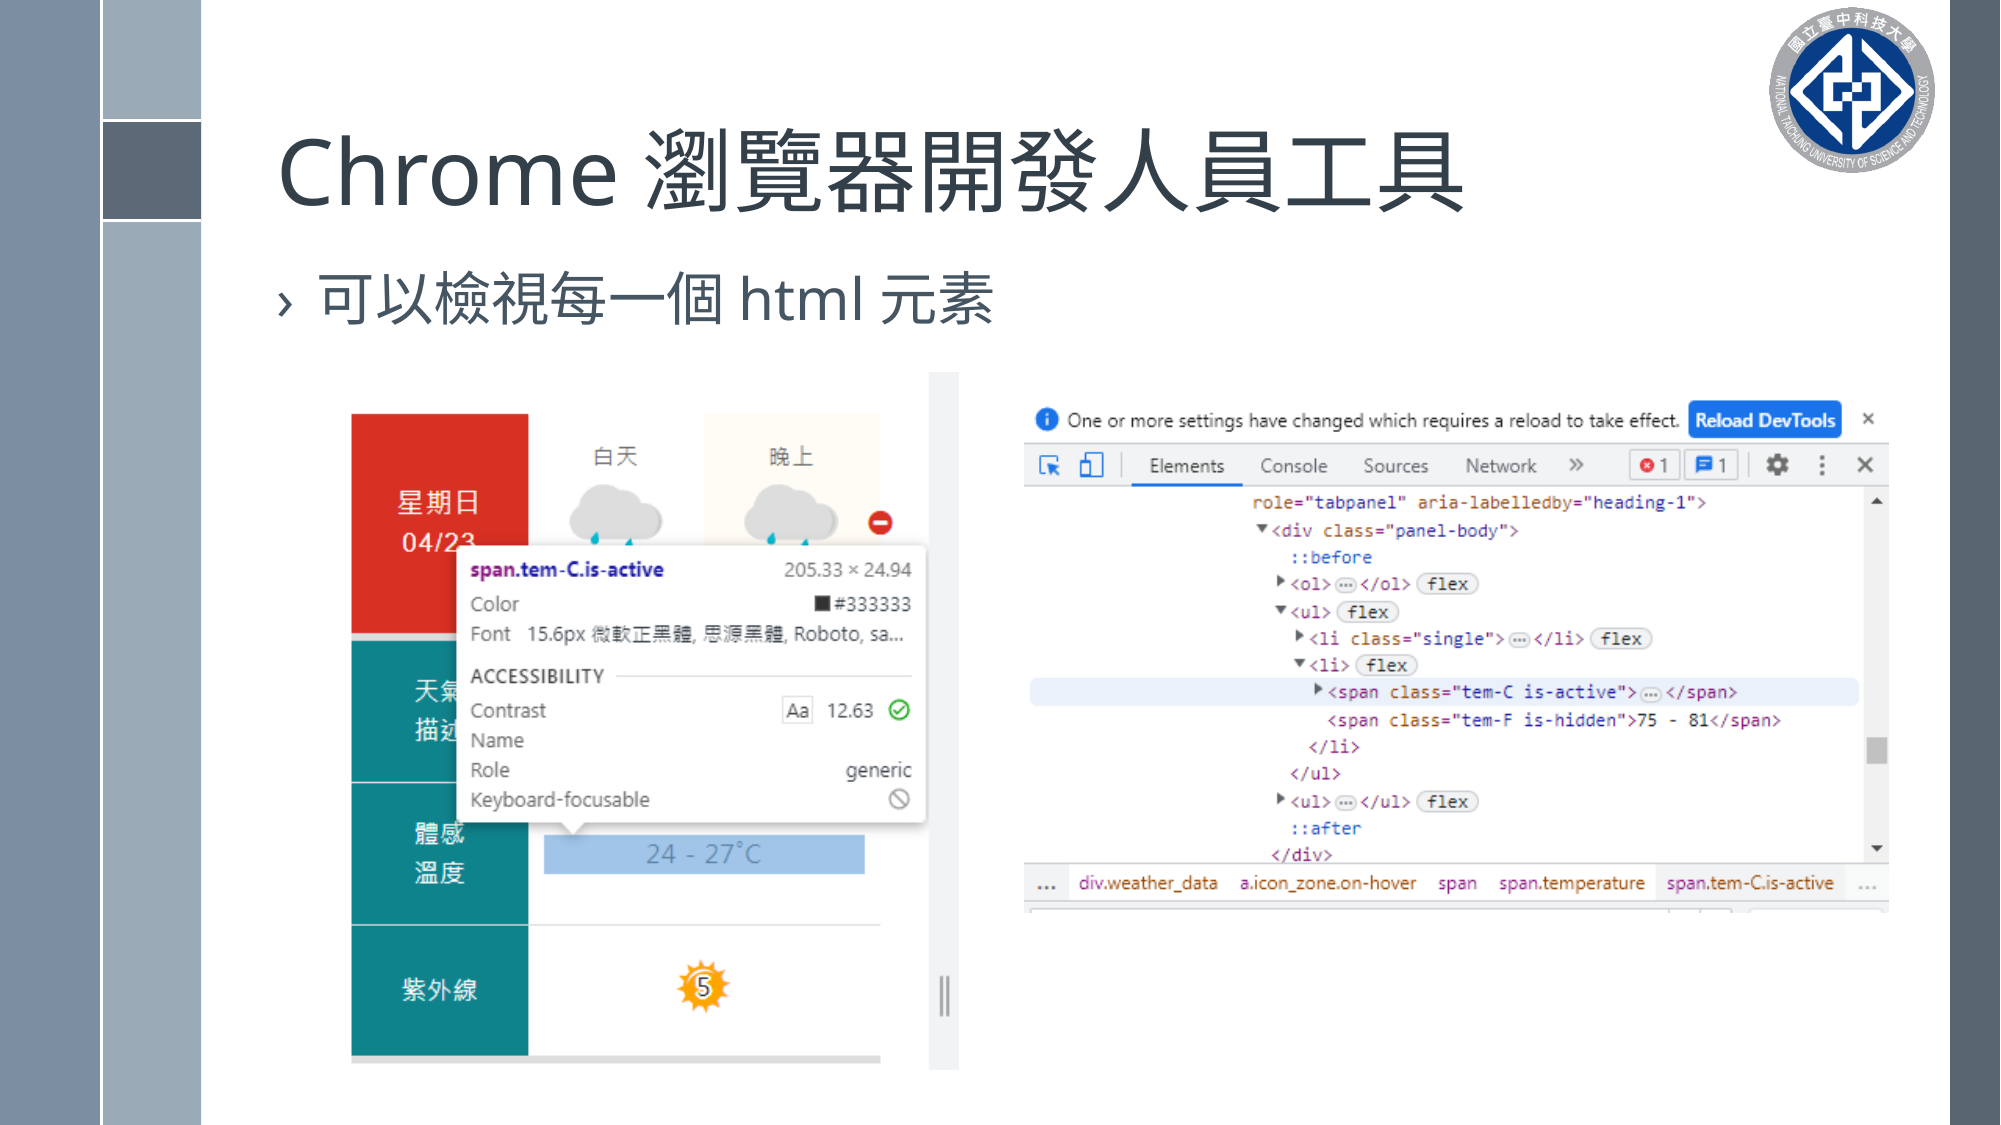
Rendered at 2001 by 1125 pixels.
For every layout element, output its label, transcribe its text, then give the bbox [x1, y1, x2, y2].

picture [1024, 396, 1889, 913]
picture [1769, 7, 1935, 173]
title Chrome瀏覽器開發人員工具 [261, 29, 1867, 233]
picture [308, 372, 959, 1070]
list 可以檢視每一個html元素 [261, 262, 1867, 1013]
